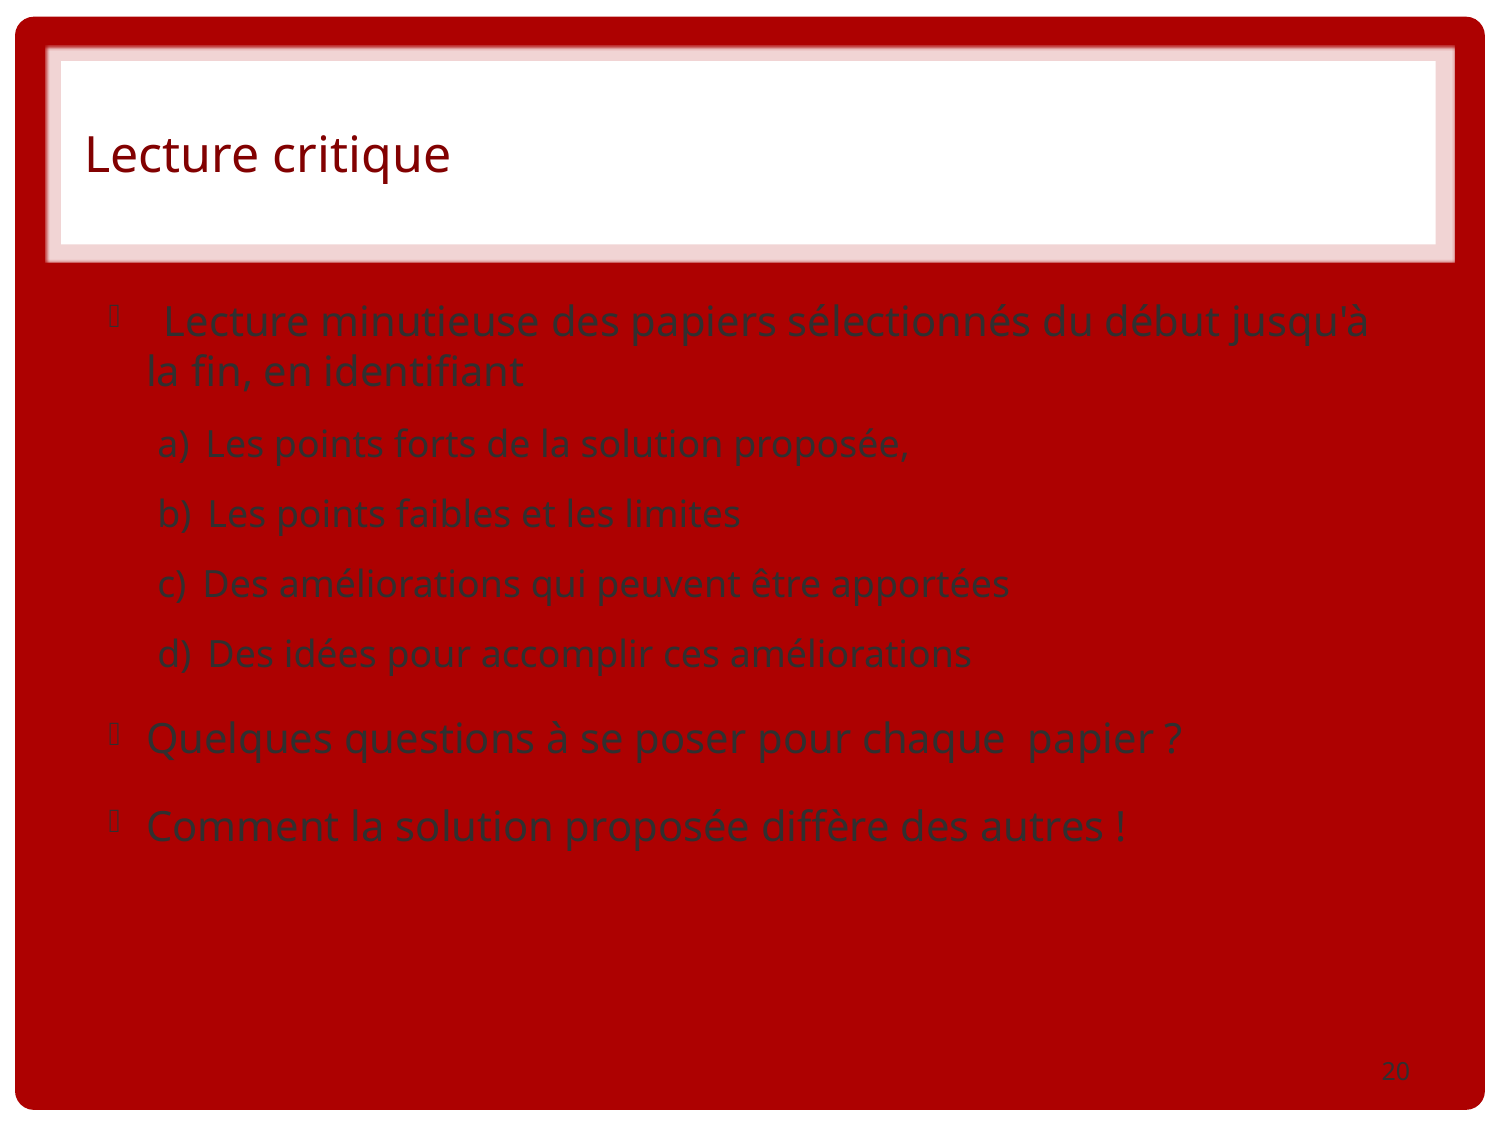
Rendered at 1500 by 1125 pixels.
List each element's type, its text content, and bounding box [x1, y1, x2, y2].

list Lecture minutieuse des papiers sélectionnés du début jusqu'à la fin, en identifiant a) Les points forts de la solution proposée, b) Les points faibles et les limites c) Des améliorations qui peuvent être apportées d) Des idées pour accomplir ces améliorations Quelques questions à se poser pour chaque papier ? Comment la solution proposée diffère des autres ! [75, 287, 1425, 1005]
title Lecture critique [69, 66, 1425, 238]
slide_number 20 [1074, 1042, 1425, 1103]
